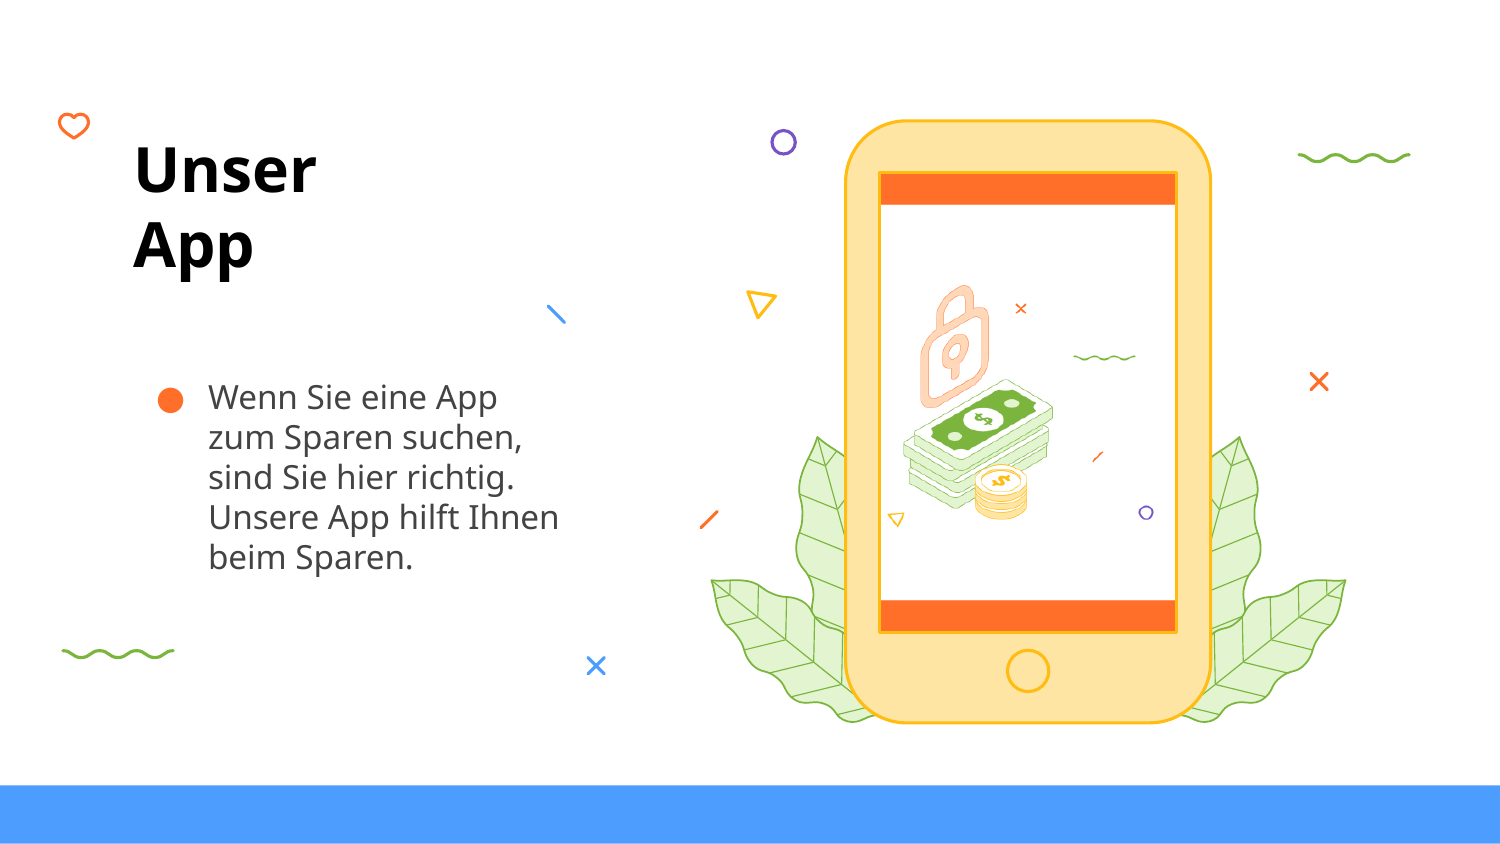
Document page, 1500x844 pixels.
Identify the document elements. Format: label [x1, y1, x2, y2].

text_box [1217, 683, 1347, 724]
text_box [845, 683, 1211, 724]
text_box [59, 113, 1410, 675]
text_box [710, 683, 840, 724]
